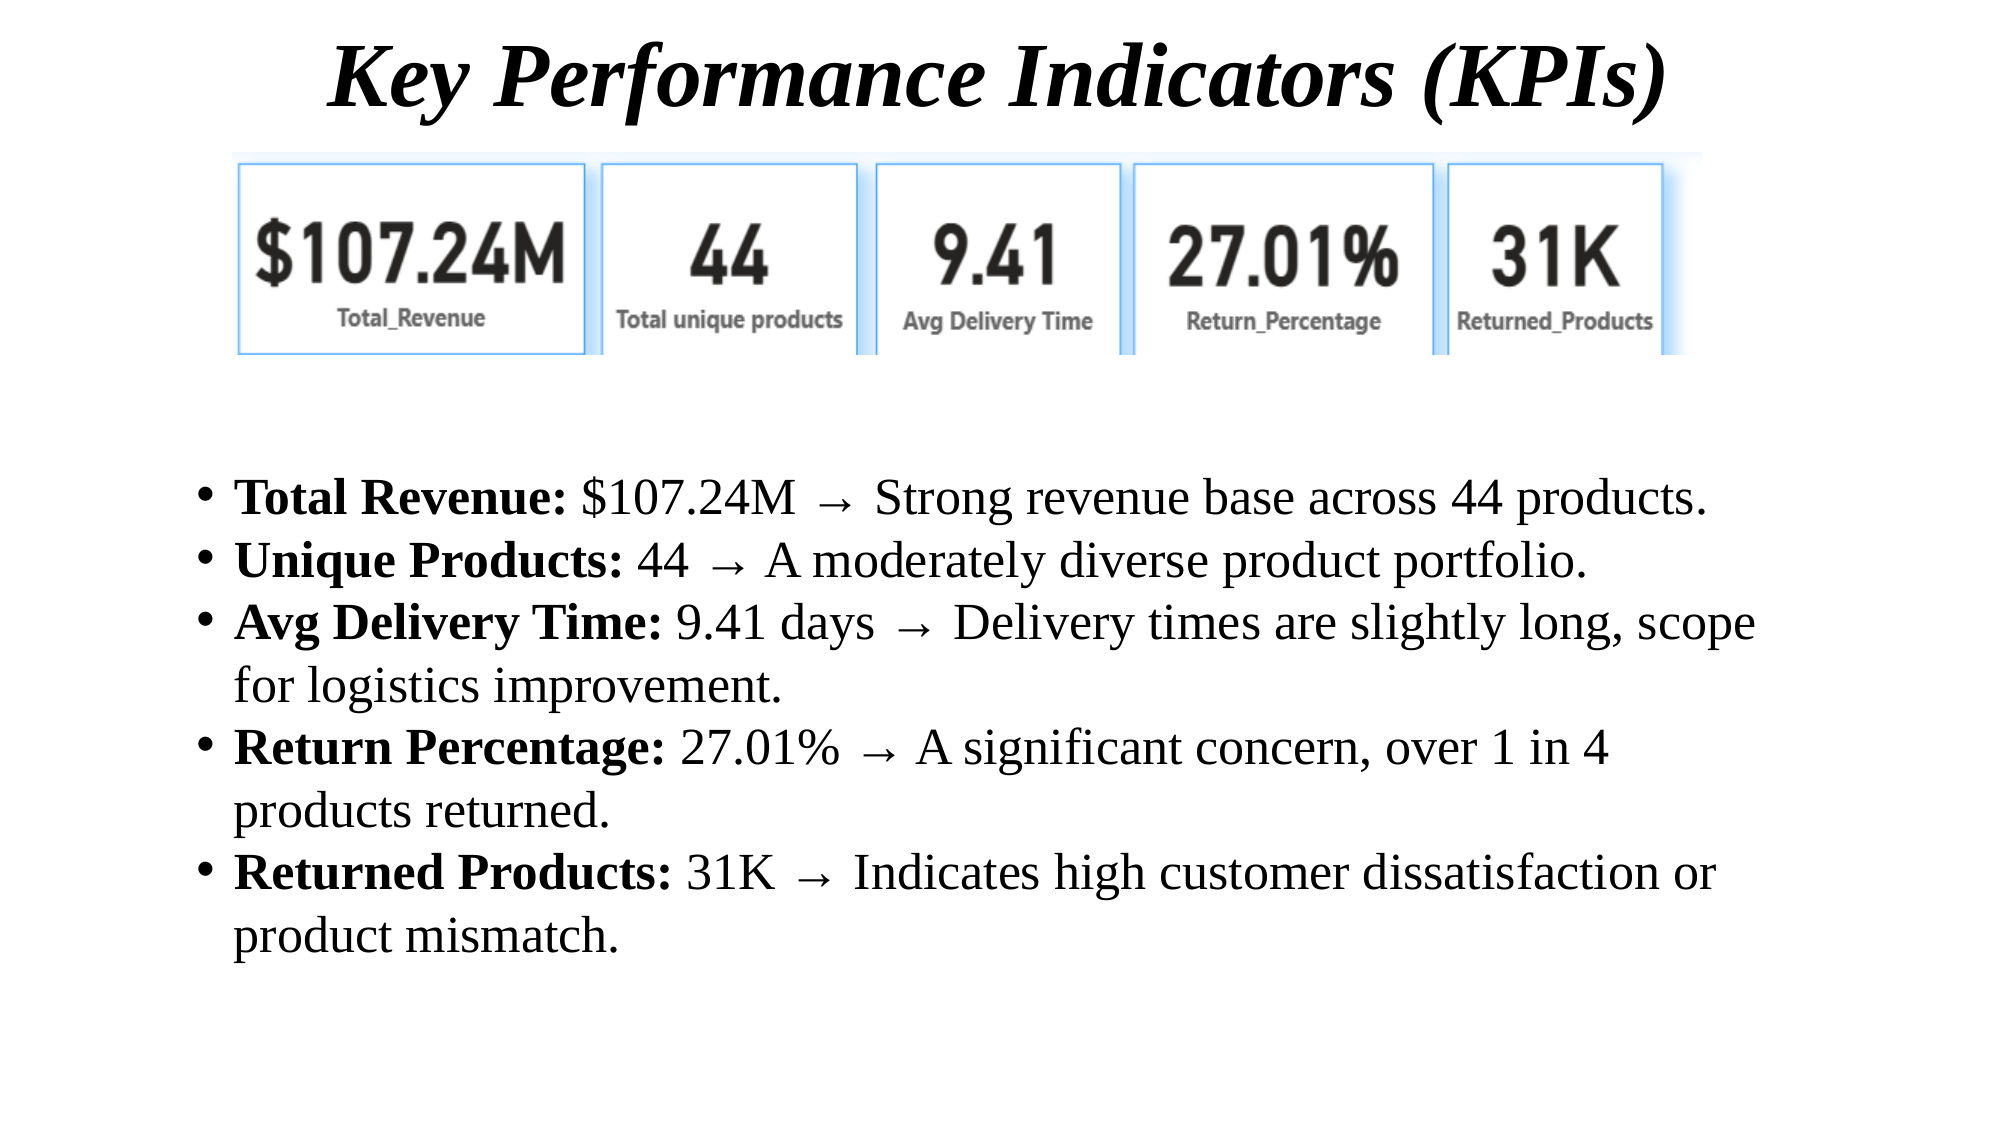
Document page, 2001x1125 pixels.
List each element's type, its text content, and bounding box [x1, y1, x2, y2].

list Total Revenue: $107.24M → Strong revenue base across 44 products. Unique Products: 44 → A moderately diverse product portfolio. Avg Delivery Time: 9.41 days → Delivery times are slightly long, scope for logistics improvement. Return Percentage: 27.01% → A significant concern, over 1 in 4 products returned. Returned Products: 31K → Indicates high customer dissatisfaction or product mismatch. [181, 386, 1778, 1039]
title Key Performance Indicators (KPIs) [137, 0, 1863, 153]
picture [232, 152, 1702, 355]
